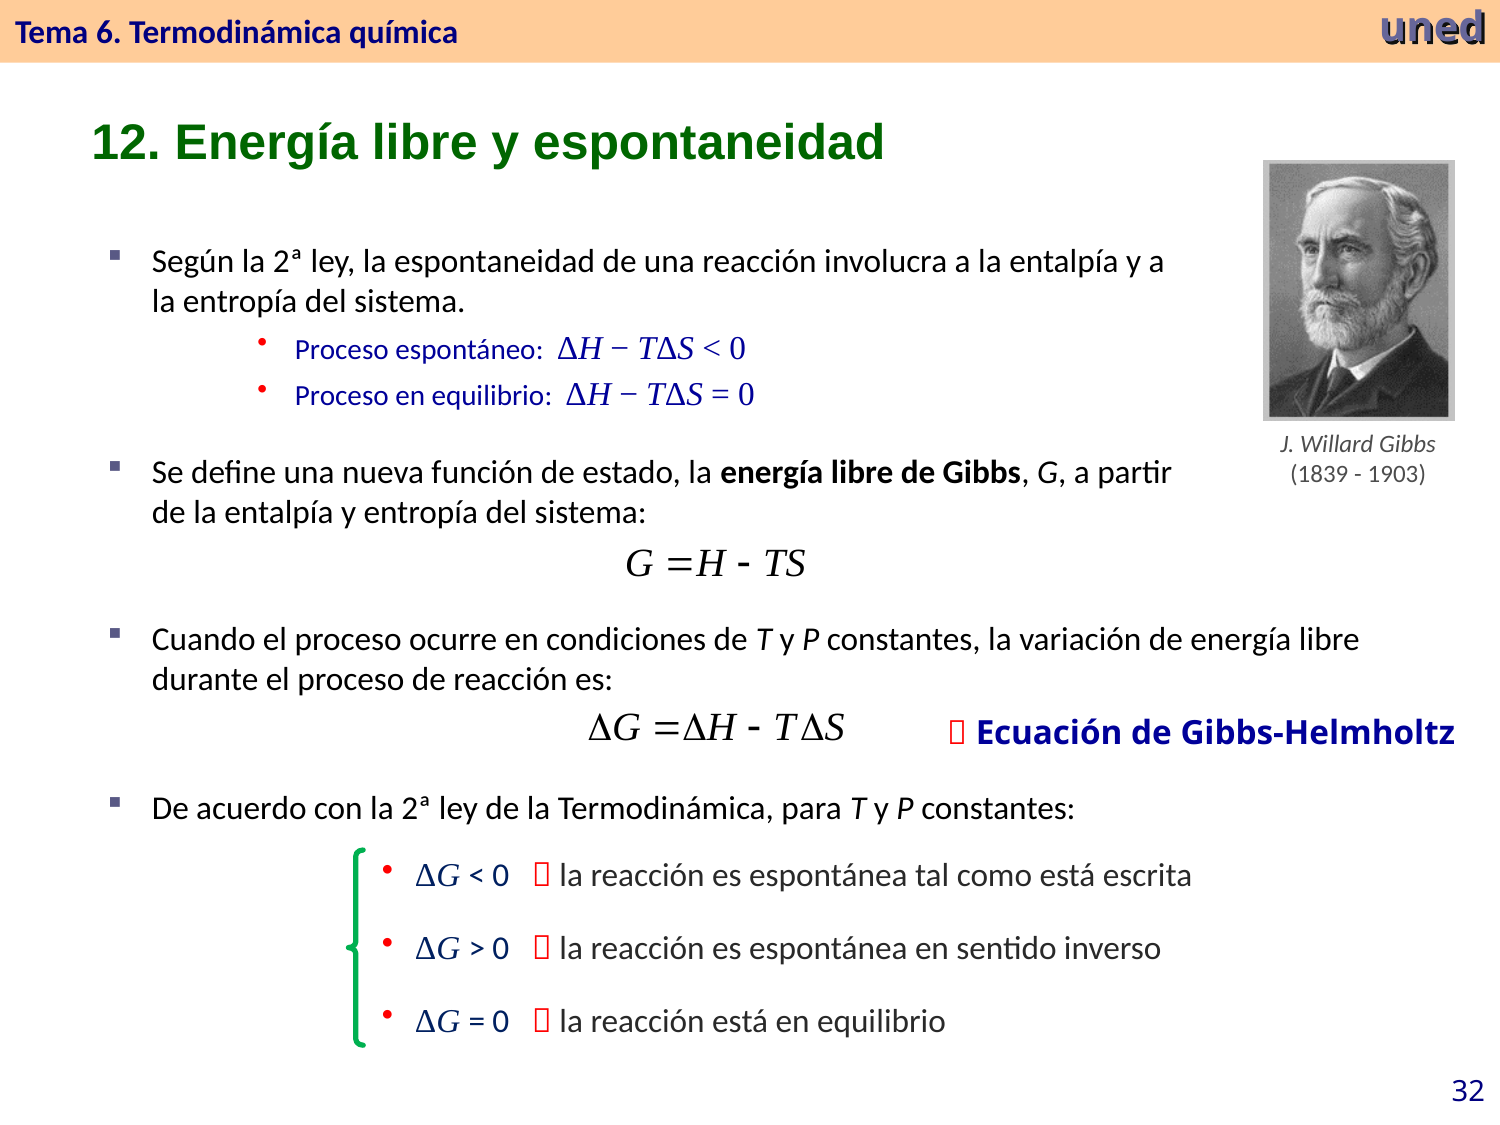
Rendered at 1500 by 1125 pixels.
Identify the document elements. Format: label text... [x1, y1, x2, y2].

text_box ΔG = 0  la reacción está en equilibrio [366, 991, 1277, 1047]
picture [1263, 160, 1455, 421]
text_box ΔG < 0  la reacción es espontánea tal como está escrita [366, 846, 1277, 902]
text_box J. Willard Gibbs (1839 - 1903) [1257, 420, 1459, 495]
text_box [581, 703, 855, 751]
text_box Se define una nueva función de estado, la energía libre de Gibbs, G, a partir de la entalpía y entropía del sistema: [92, 442, 1199, 538]
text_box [619, 539, 817, 587]
text_box ΔG > 0  la reacción es espontánea en sentido inverso [366, 918, 1277, 974]
text_box  Ecuación de Gibbs-Helmholtz [903, 703, 1471, 759]
text_box [0, 0, 1500, 63]
text_box Según la 2ª ley, la espontaneidad de una reacción involucra a la entalpía y a la entropía del sistema. Proceso espontáneo: ΔH − TΔS < 0 Proceso en equilibrio: ΔH − TΔS = 0 [92, 231, 1199, 420]
text_box Tema 6. Termodinámica química [0, 0, 1088, 61]
text_box uned [1364, 0, 1500, 50]
text_box Cuando el proceso ocurre en condiciones de T y P constantes, la variación de energía libre durante el proceso de reacción es: [92, 609, 1459, 705]
text_box [348, 849, 364, 1046]
text_box De acuerdo con la 2ª ley de la Termodinámica, para T y P constantes: [92, 778, 1459, 834]
text_box 12. Energía libre y espontaneidad [76, 101, 1432, 177]
text_box 32 [1399, 1059, 1500, 1125]
